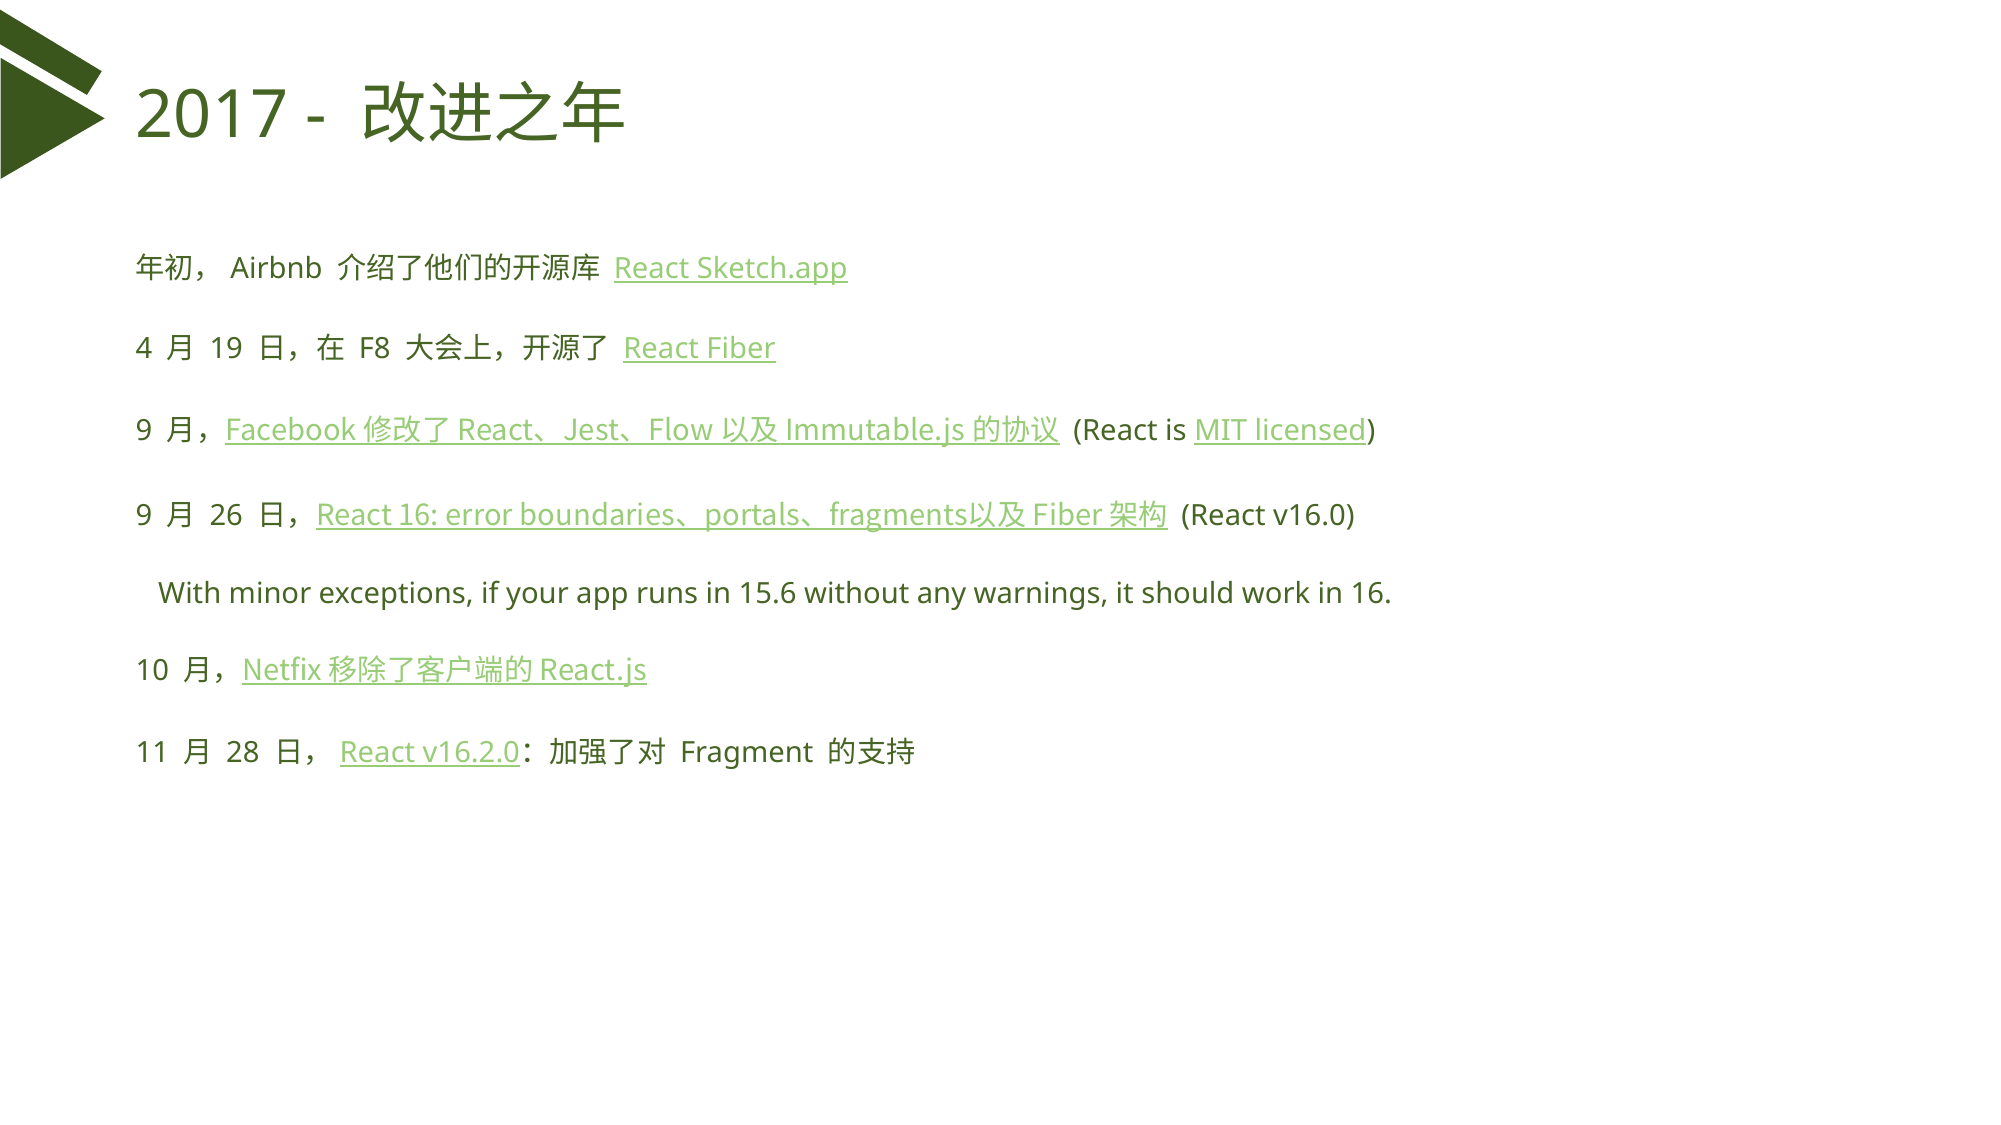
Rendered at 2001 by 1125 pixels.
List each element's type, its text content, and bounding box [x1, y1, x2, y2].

text_box [0, 56, 107, 181]
text_box 2017 - 改进之年 [120, 39, 1021, 158]
text_box 年初，Airbnb 介绍了他们的开源库 React Sketch.app 4 月 19 日，在 F8 大会上，开源了 React Fiber 9 月，Facebook 修改了 React、Jest、Flow 以及 Immutable.js 的协议 (React is MIT licensed) 9 月 26 日，React 16: error boundaries、portals、fragments以及 Fiber 架构 (React v16.0) With minor exceptions, if your app runs in 15.6 without any warnings, it should work in 16. 10 月，Netfix 移除了客户端的 React.js 11 月 28 日，React v16.2.0：加强了对 Fragment 的支持 [120, 202, 1871, 1060]
text_box [0, 8, 104, 97]
